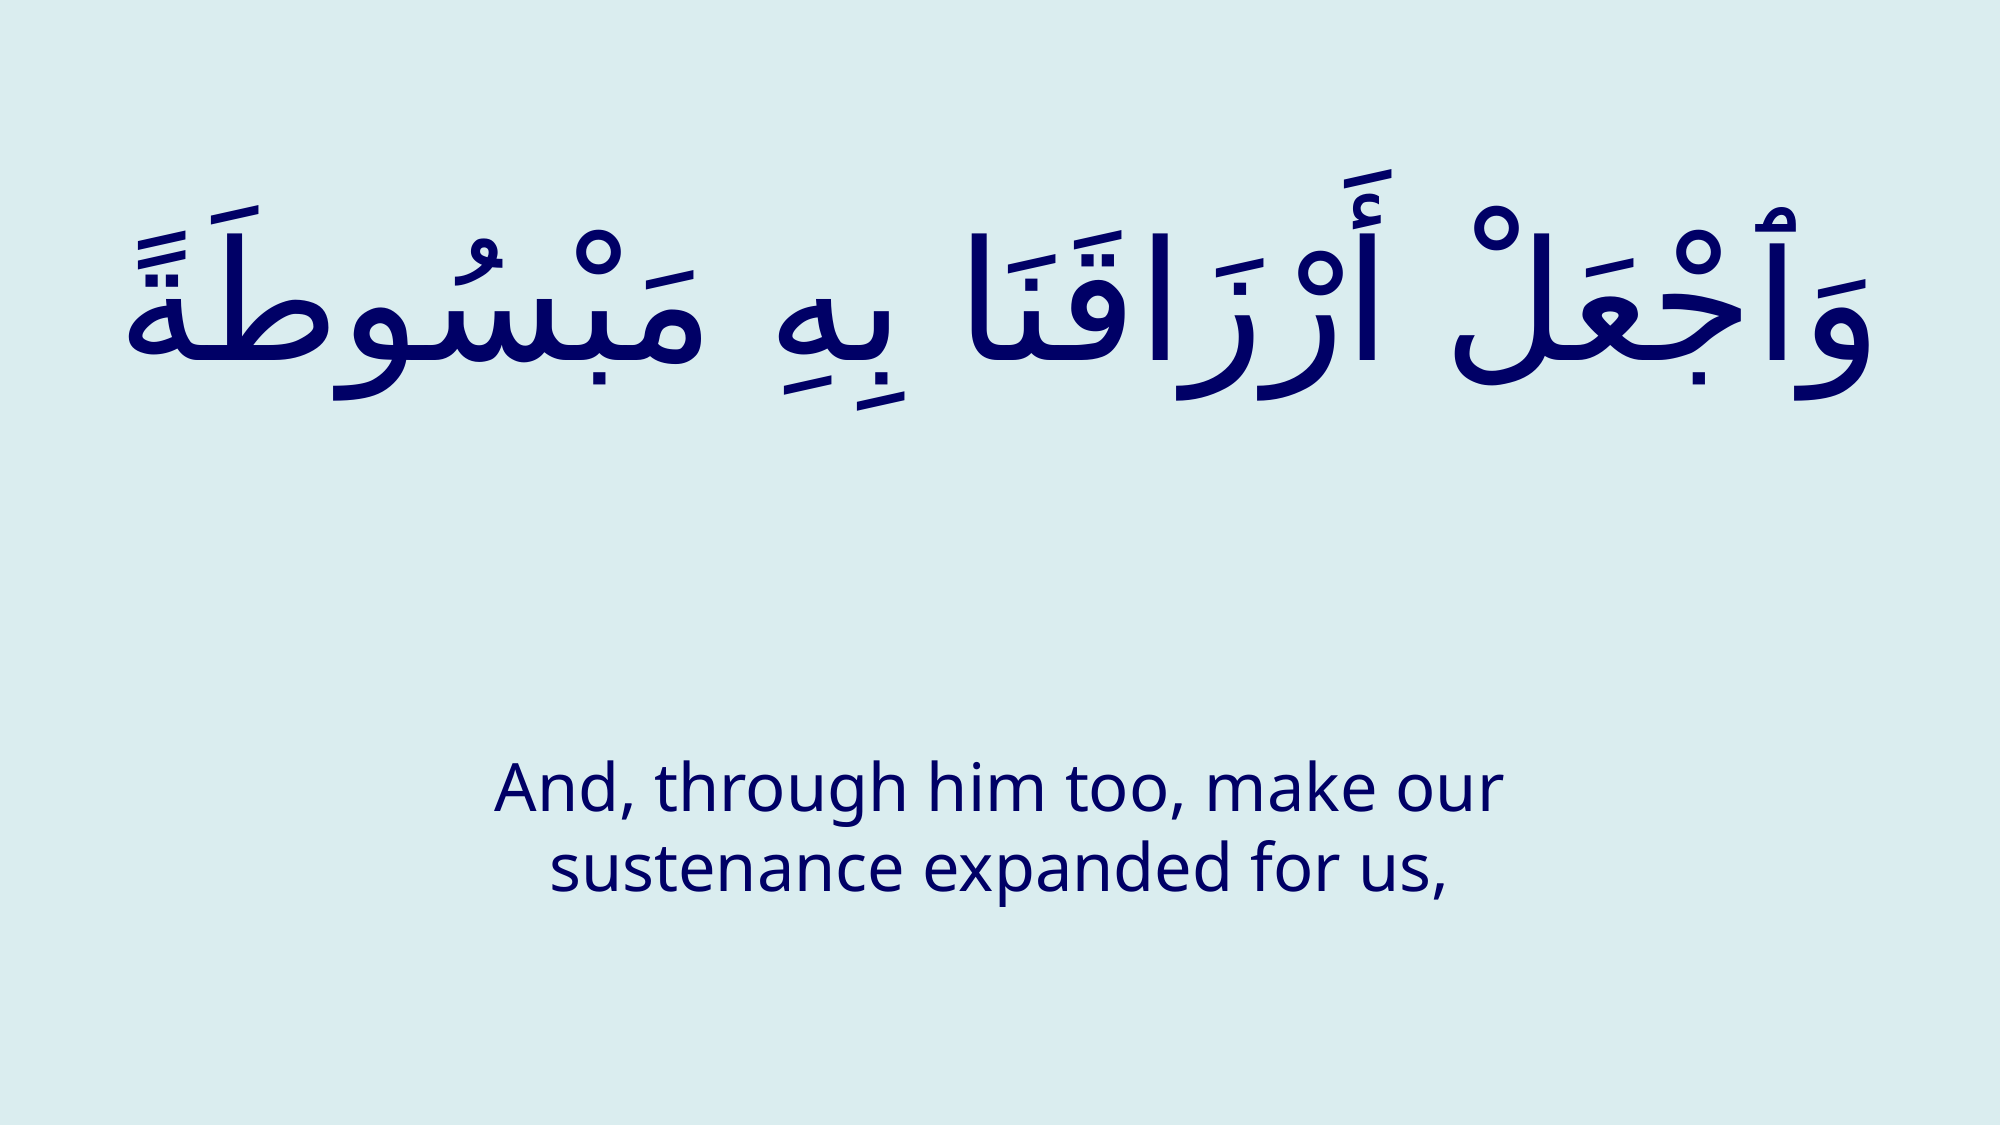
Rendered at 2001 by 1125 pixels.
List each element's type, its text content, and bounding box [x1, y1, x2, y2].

list And, through him too, make our sustenance expanded for us, [356, 737, 1644, 1050]
title وَٱجْعَلْ أَرْزَاقَنَا بِهِ مَبْسُوطَةً [0, 200, 2000, 388]
